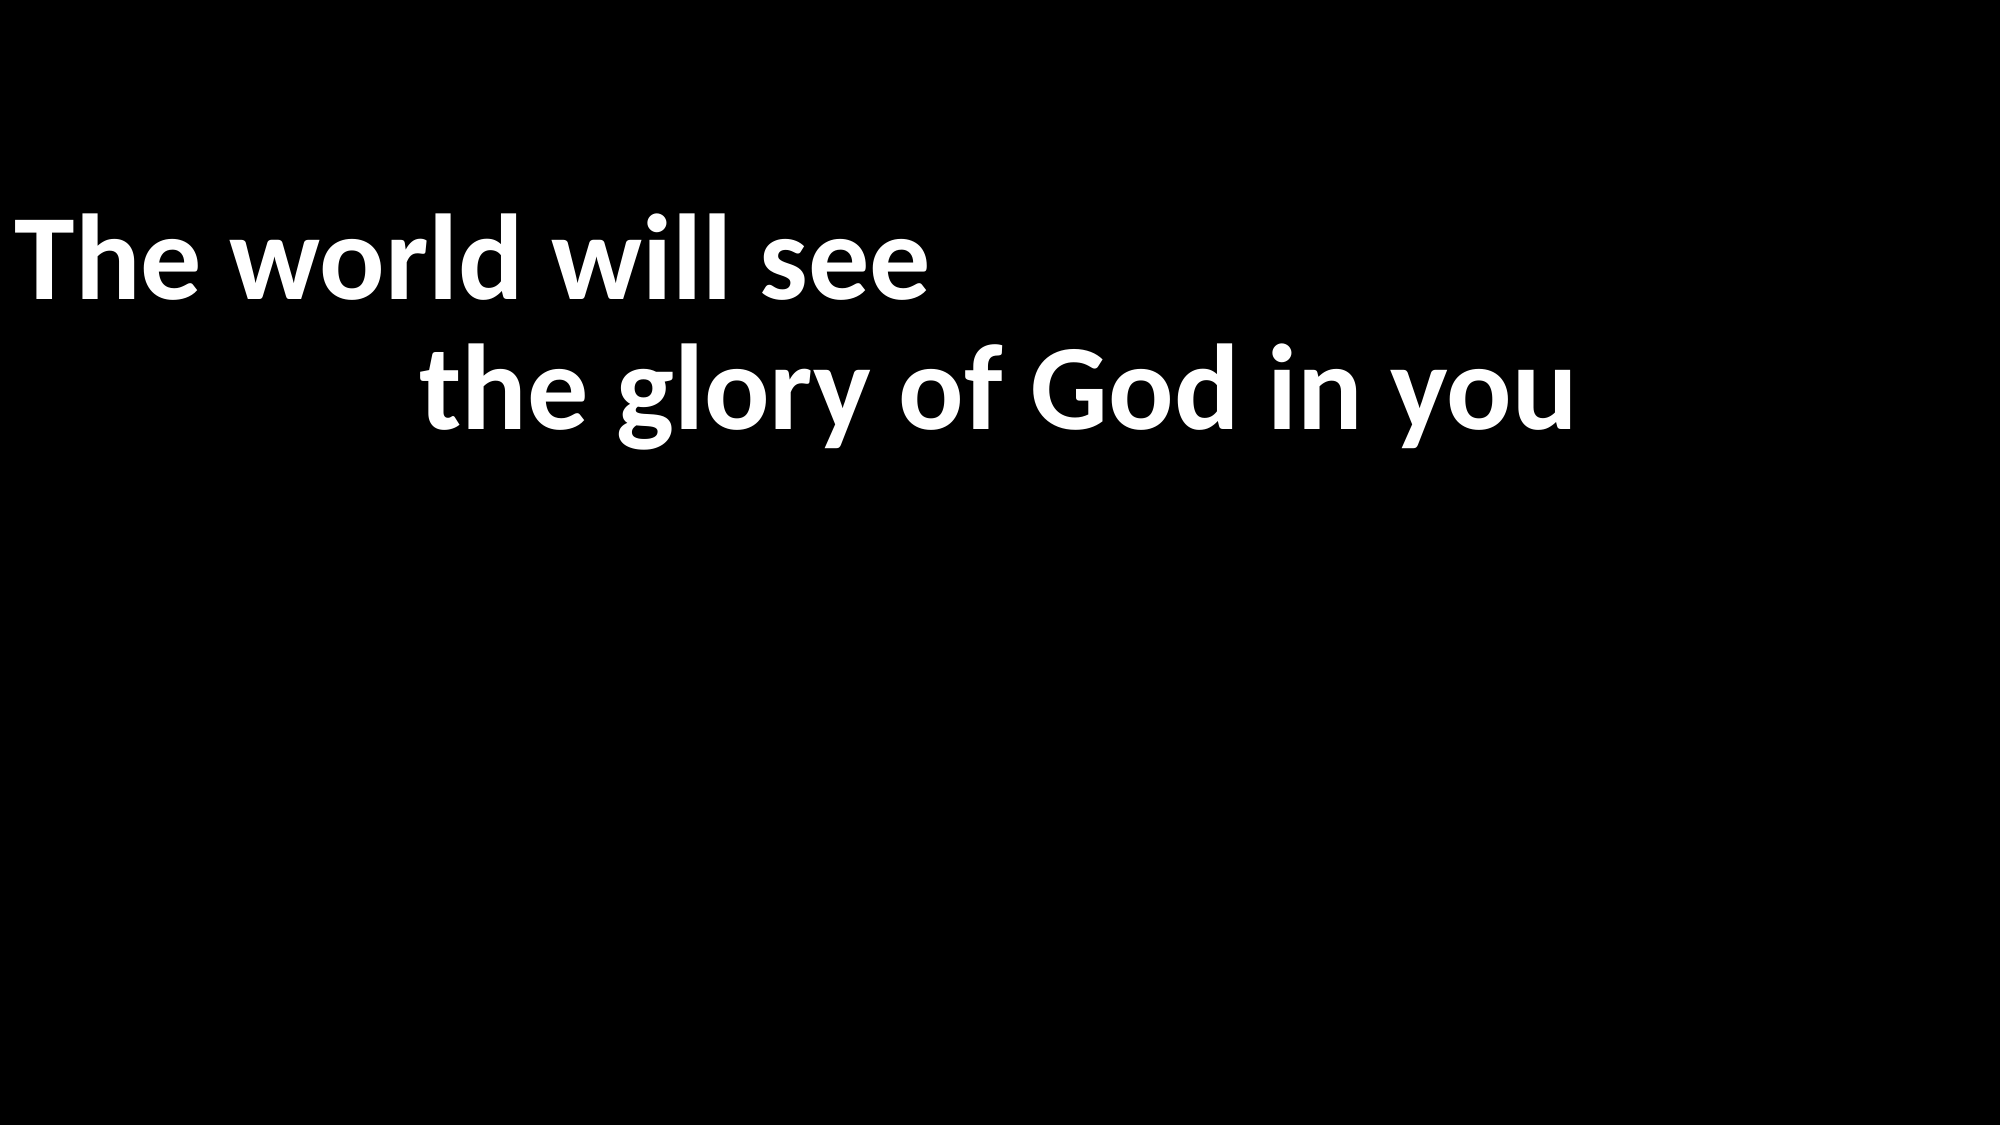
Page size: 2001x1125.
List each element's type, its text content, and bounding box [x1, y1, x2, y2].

list The world will see the glory of God in you [0, 109, 2000, 464]
